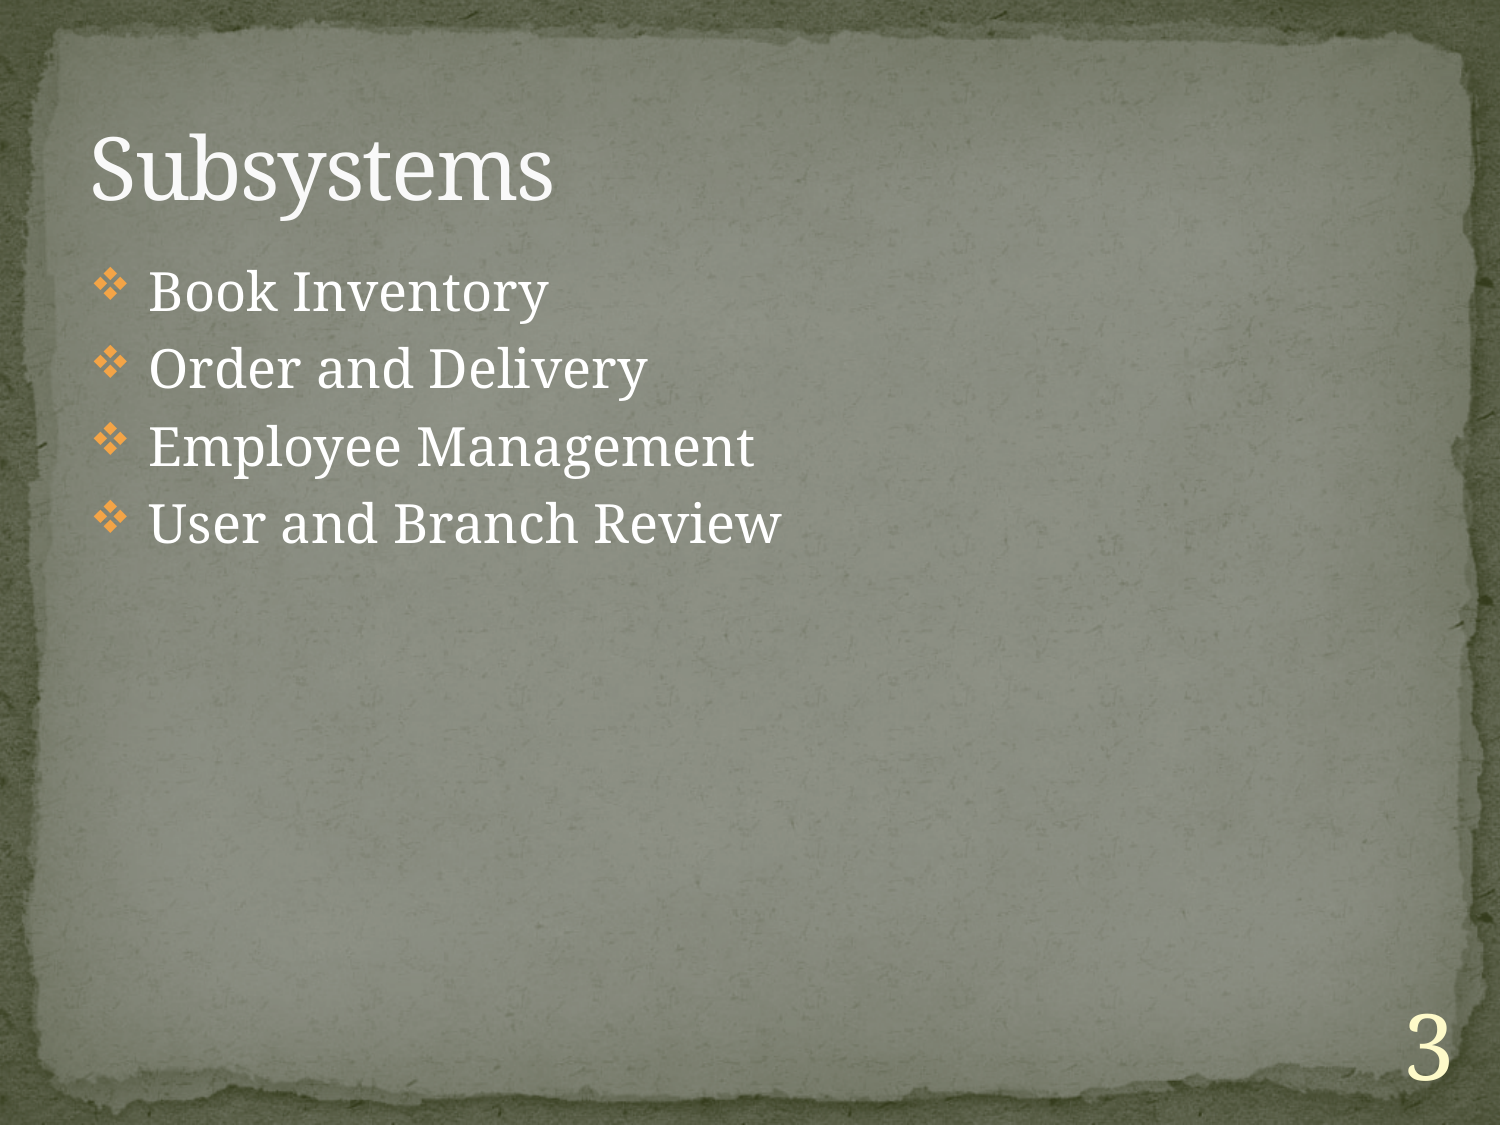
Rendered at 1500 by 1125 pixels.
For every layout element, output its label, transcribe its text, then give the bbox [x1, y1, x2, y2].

slide_number 3 [1379, 1014, 1480, 1089]
title Subsystems [74, 24, 1425, 225]
list Book Inventory Order and Delivery Employee Management User and Branch Review [75, 249, 1425, 1000]
